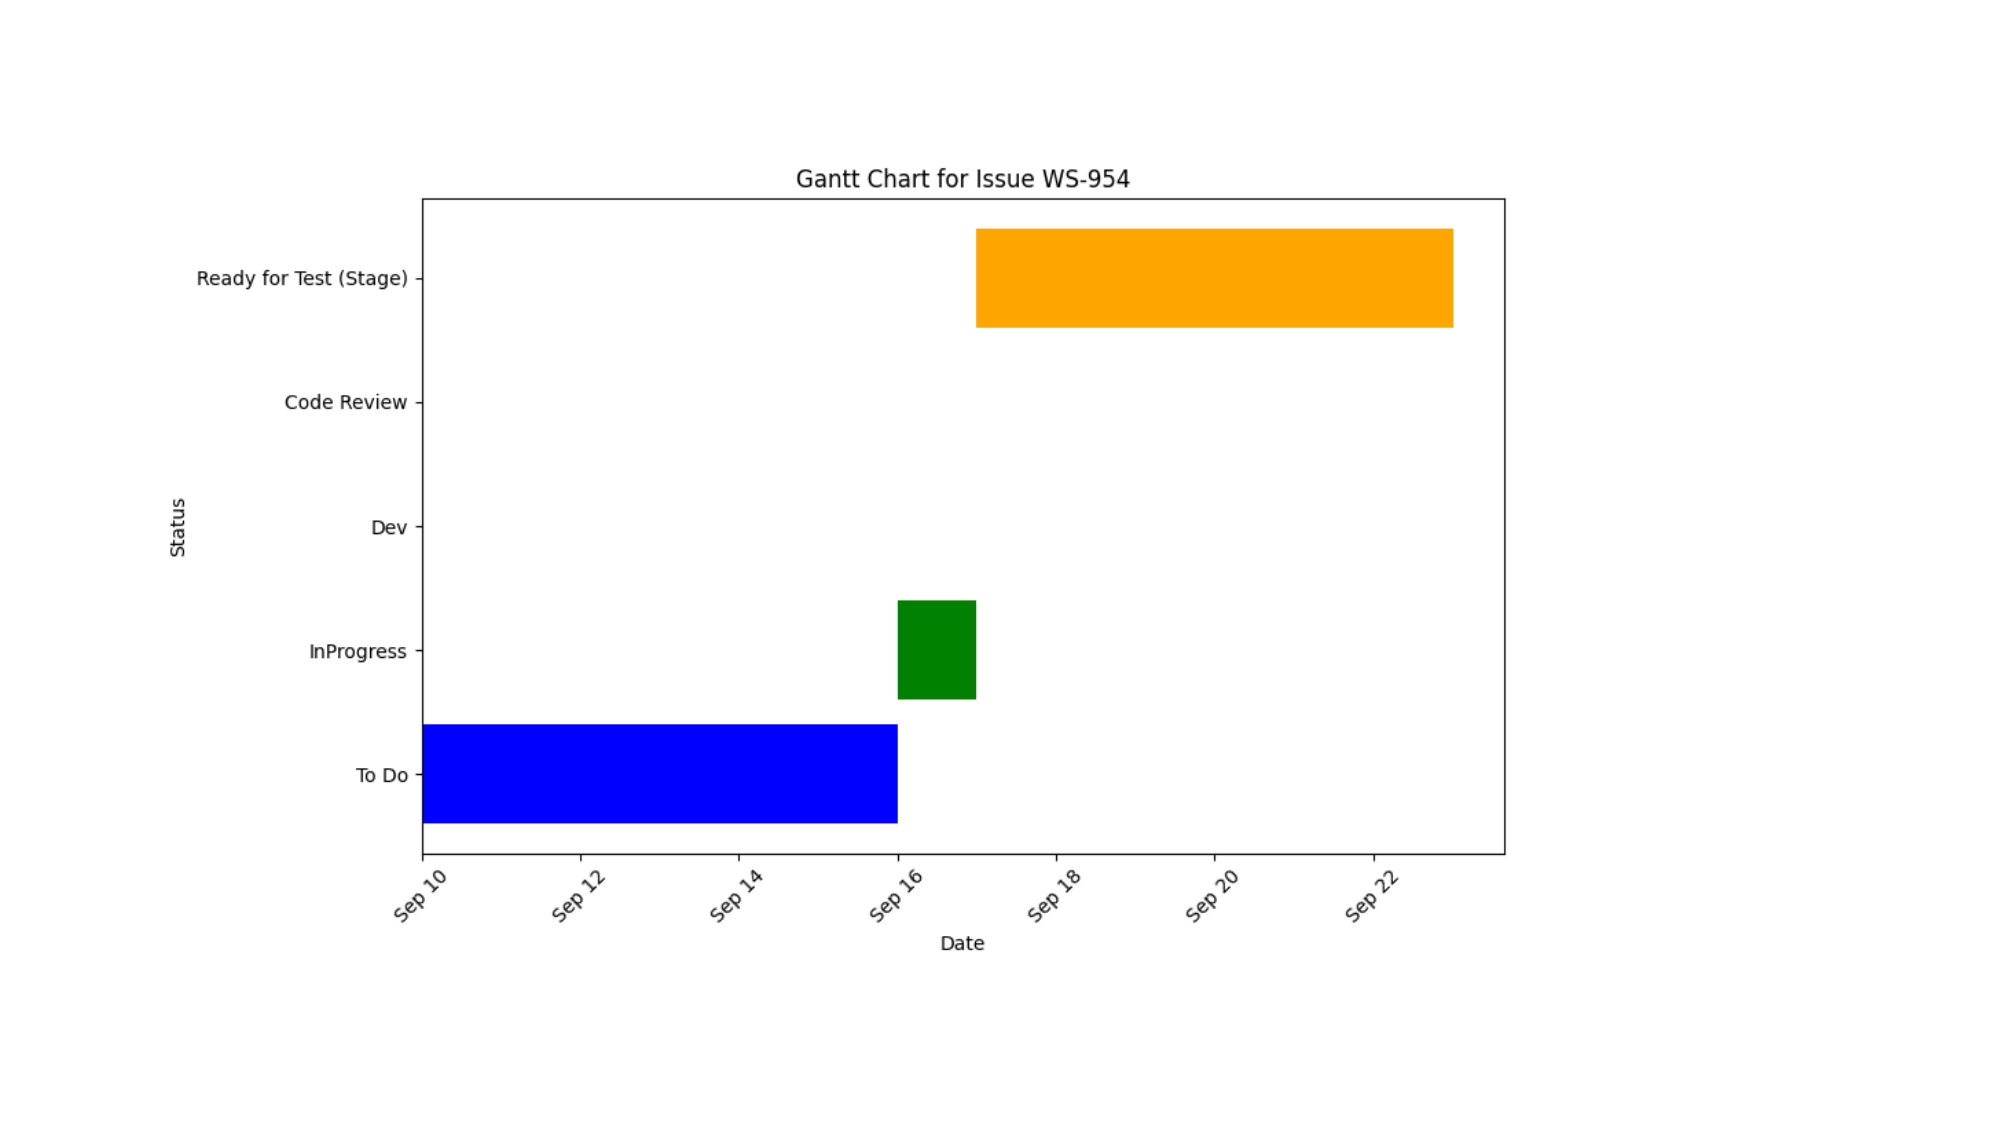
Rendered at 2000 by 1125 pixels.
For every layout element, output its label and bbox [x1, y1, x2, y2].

picture [149, 149, 1526, 976]
